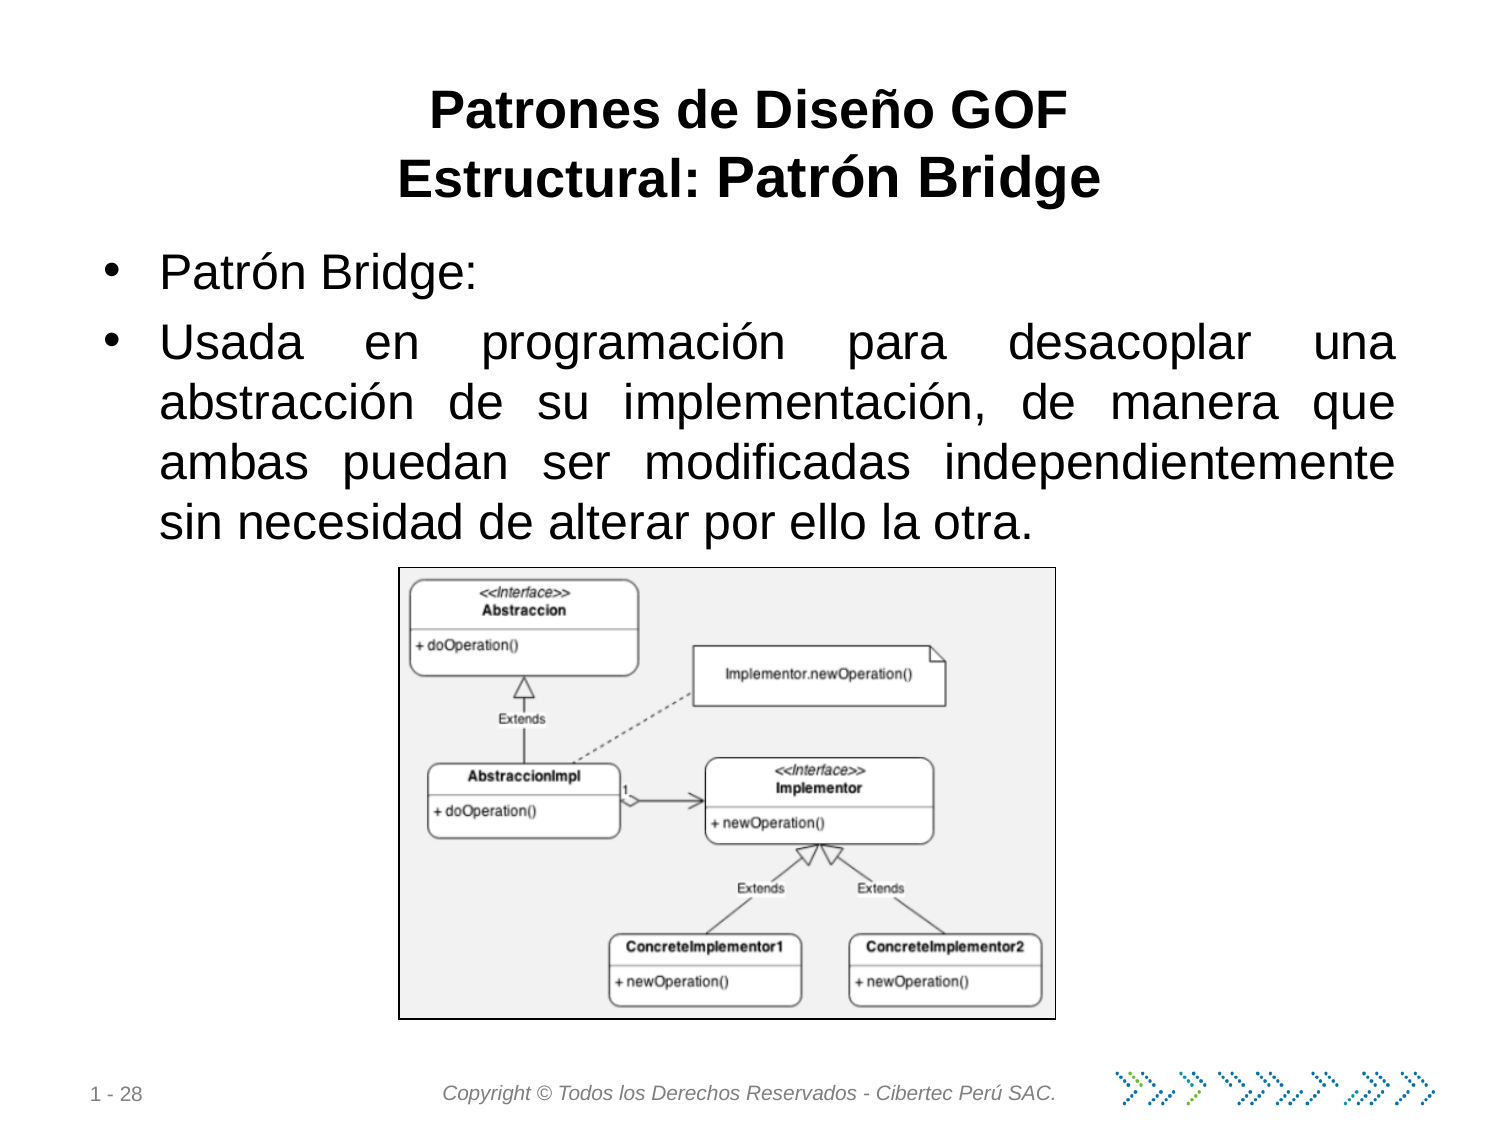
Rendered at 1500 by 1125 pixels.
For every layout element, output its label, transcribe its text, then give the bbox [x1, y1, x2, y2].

picture [399, 567, 1055, 1019]
list Patrón Bridge: Usada en programación para desacoplar una abstracción de su implementación, de manera que ambas puedan ser modificadas independientemente sin necesidad de alterar por ello la otra. [99, 237, 1399, 557]
title Patrones de Diseño GOF Estructural: Patrón Bridge [99, 72, 1399, 216]
picture [1107, 1071, 1445, 1108]
